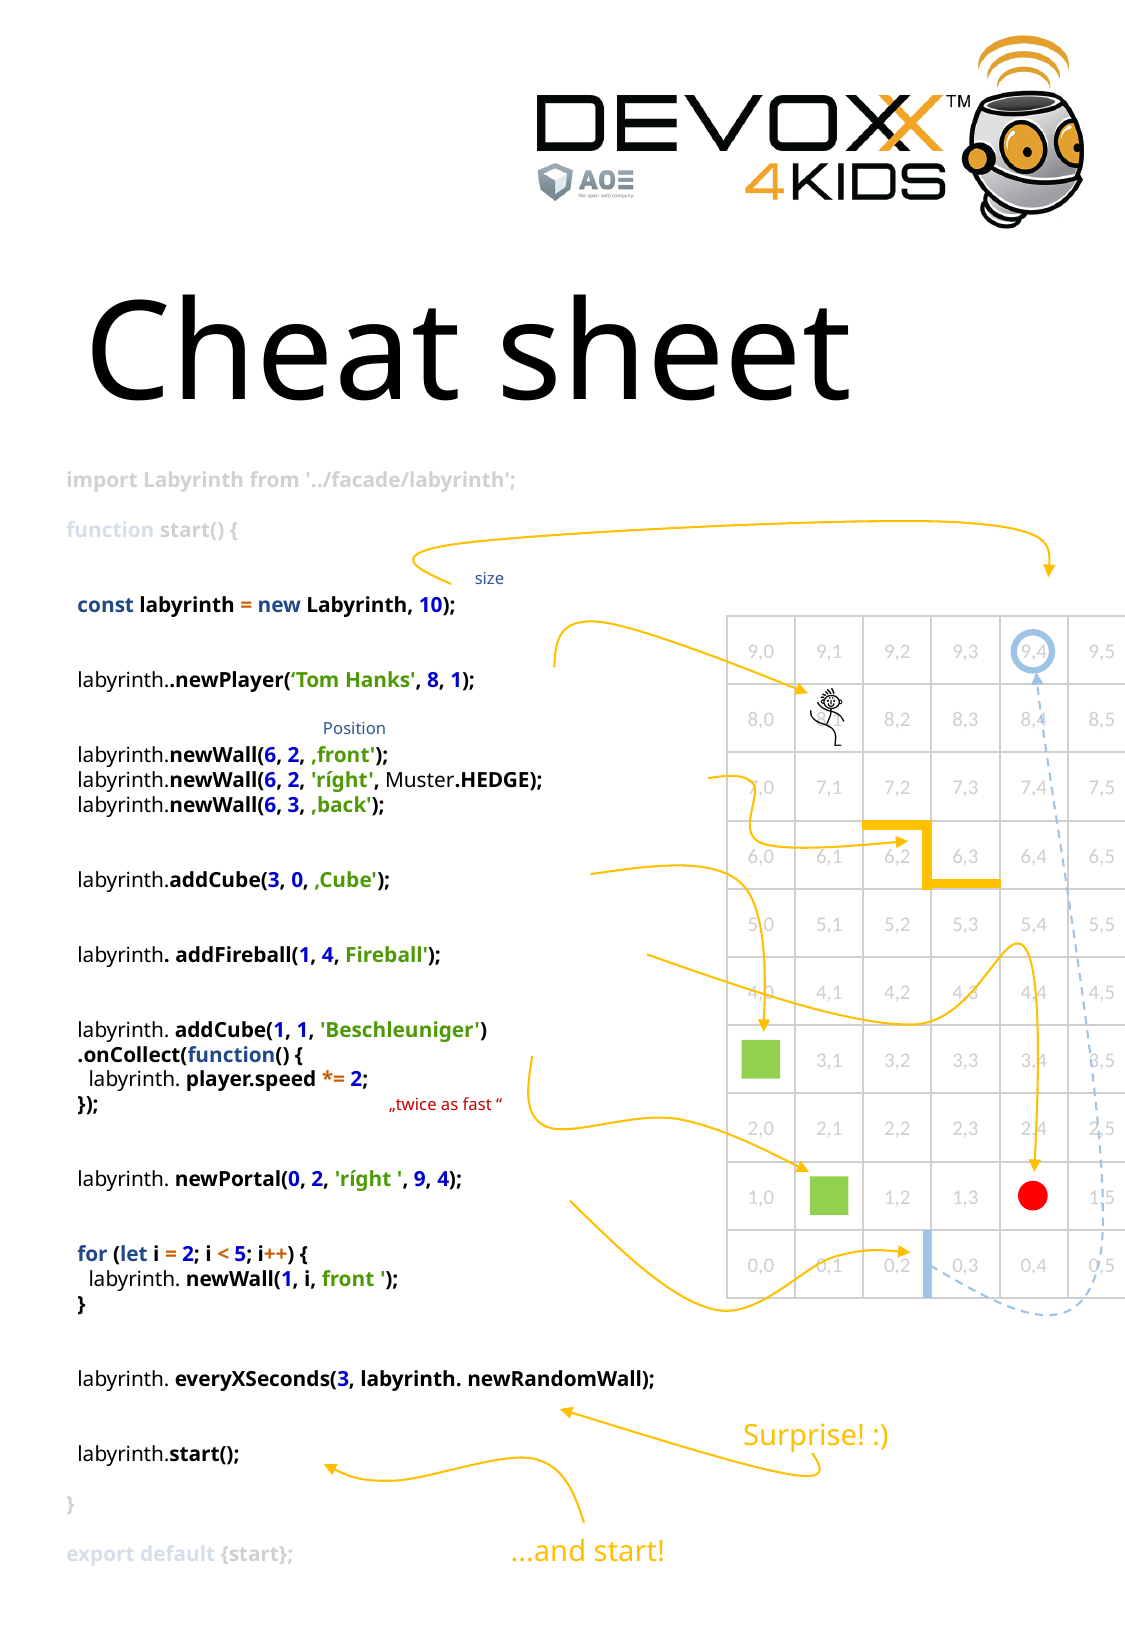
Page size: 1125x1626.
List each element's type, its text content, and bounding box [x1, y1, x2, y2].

text_box Surprise! :) [728, 1409, 1074, 1459]
picture [798, 688, 856, 746]
text_box [553, 620, 726, 685]
text_box [559, 1406, 821, 1478]
picture [528, 32, 1111, 238]
text_box Position [308, 710, 408, 746]
text_box [527, 1055, 726, 1138]
text_box Cheat sheet [70, 255, 868, 435]
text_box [726, 615, 1125, 1298]
text_box [569, 1199, 769, 1312]
text_box import Labyrinth from '../facade/labyrinth'; function start() { const labyrinth = new Labyrinth, 10); labyrinth..newPlayer(‘Tom Hanks', 8, 1); labyrinth.newWall(6, 2, ‚front'); labyrinth.newWall(6, 2, 'ríght', Muster.HEDGE); labyrinth.newWall(6, 3, ‚back'); labyrinth.addCube(3, 0, ‚Cube'); labyrinth. addFireball(1, 4, Fireball'); labyrinth. addCube(1, 1, 'Beschleuniger') .onCollect(function() { labyrinth. player.speed *= 2; }); labyrinth. newPortal(0, 2, 'ríght ', 9, 4); for (let i = 2; i < 5; i++) { labyrinth. newWall(1, i, front '); } labyrinth. everyXSeconds(3, labyrinth. newRandomWall); labyrinth.start(); } export default {start}; [51, 459, 1125, 1574]
text_box ...and start! [495, 1524, 842, 1575]
text_box [986, 1298, 1084, 1317]
text_box [37, 416, 709, 561]
text_box size [460, 560, 560, 595]
text_box [323, 1456, 586, 1523]
text_box [17, 1481, 688, 1625]
text_box [412, 520, 1056, 585]
text_box [707, 774, 726, 784]
text_box [646, 953, 726, 999]
text_box [590, 864, 726, 980]
text_box „twice as fast “ [352, 1086, 539, 1121]
